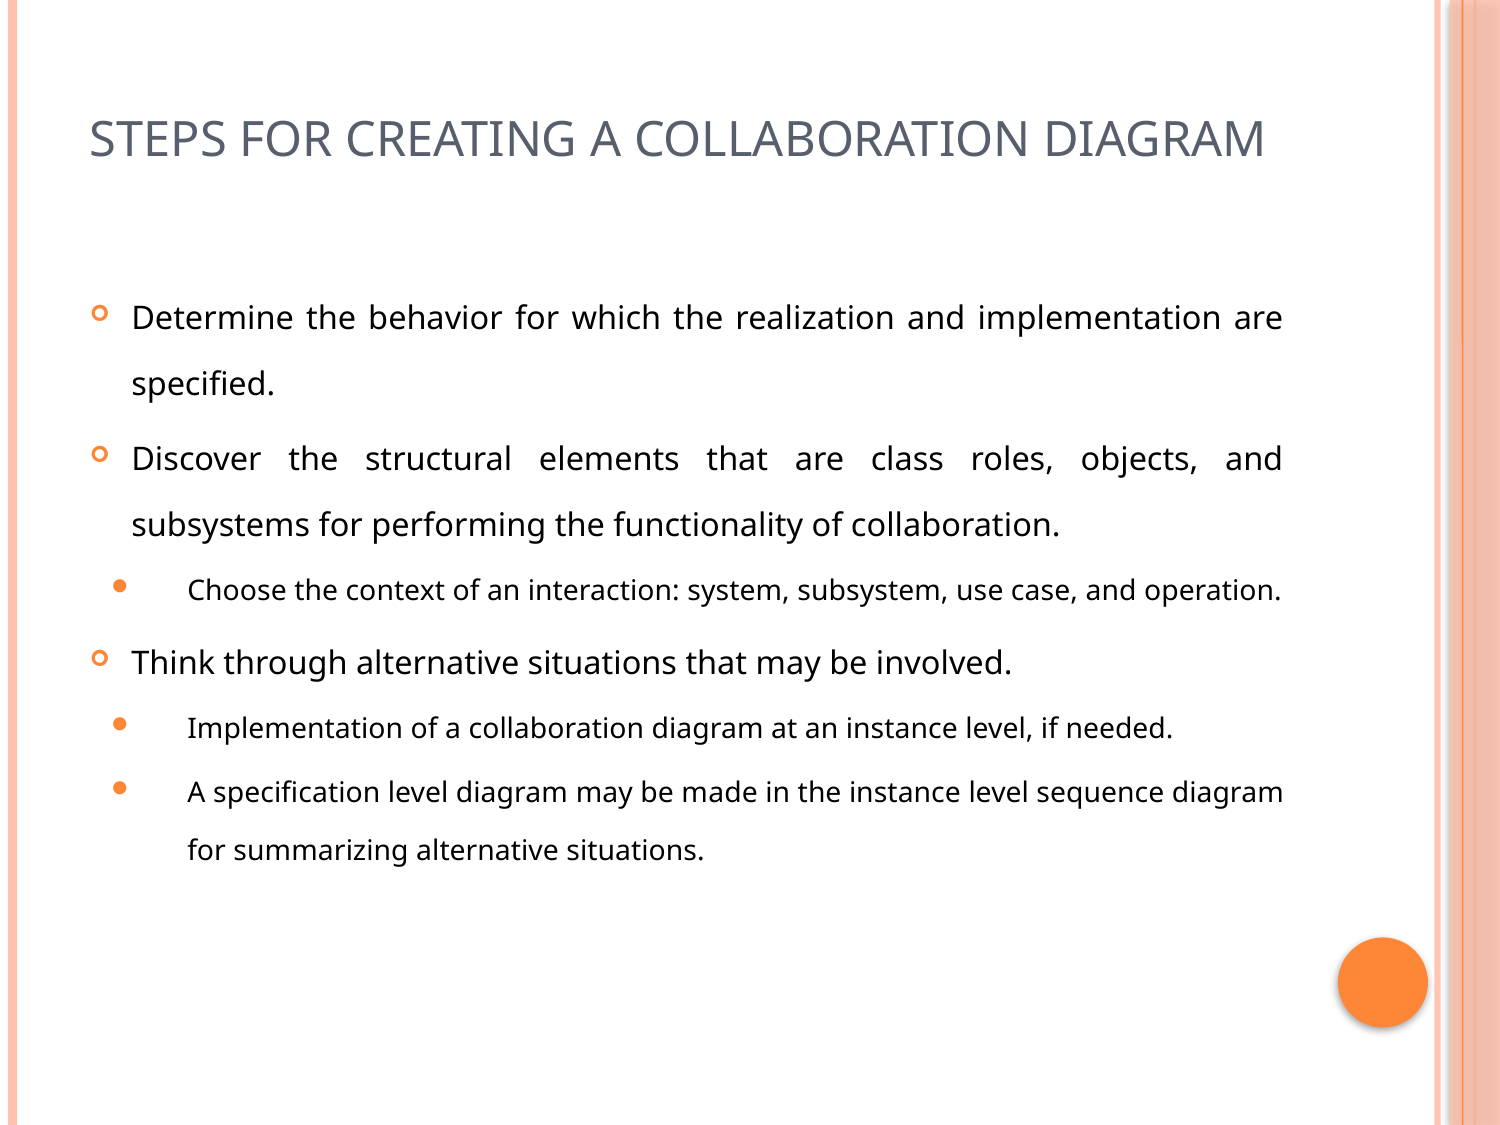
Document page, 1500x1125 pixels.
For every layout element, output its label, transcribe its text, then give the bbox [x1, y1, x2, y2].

list Determine the behavior for which the realization and implementation are specified. Discover the structural elements that are class roles, objects, and subsystems for performing the functionality of collaboration. Choose the context of an interaction: system, subsystem, use case, and operation. Think through alternative situations that may be involved. Implementation of a collaboration diagram at an instance level, if needed. A specification level diagram may be made in the instance level sequence diagram for summarizing alternative situations. [75, 262, 1300, 1062]
title Steps for creating a Collaboration Diagram [75, 45, 1300, 233]
